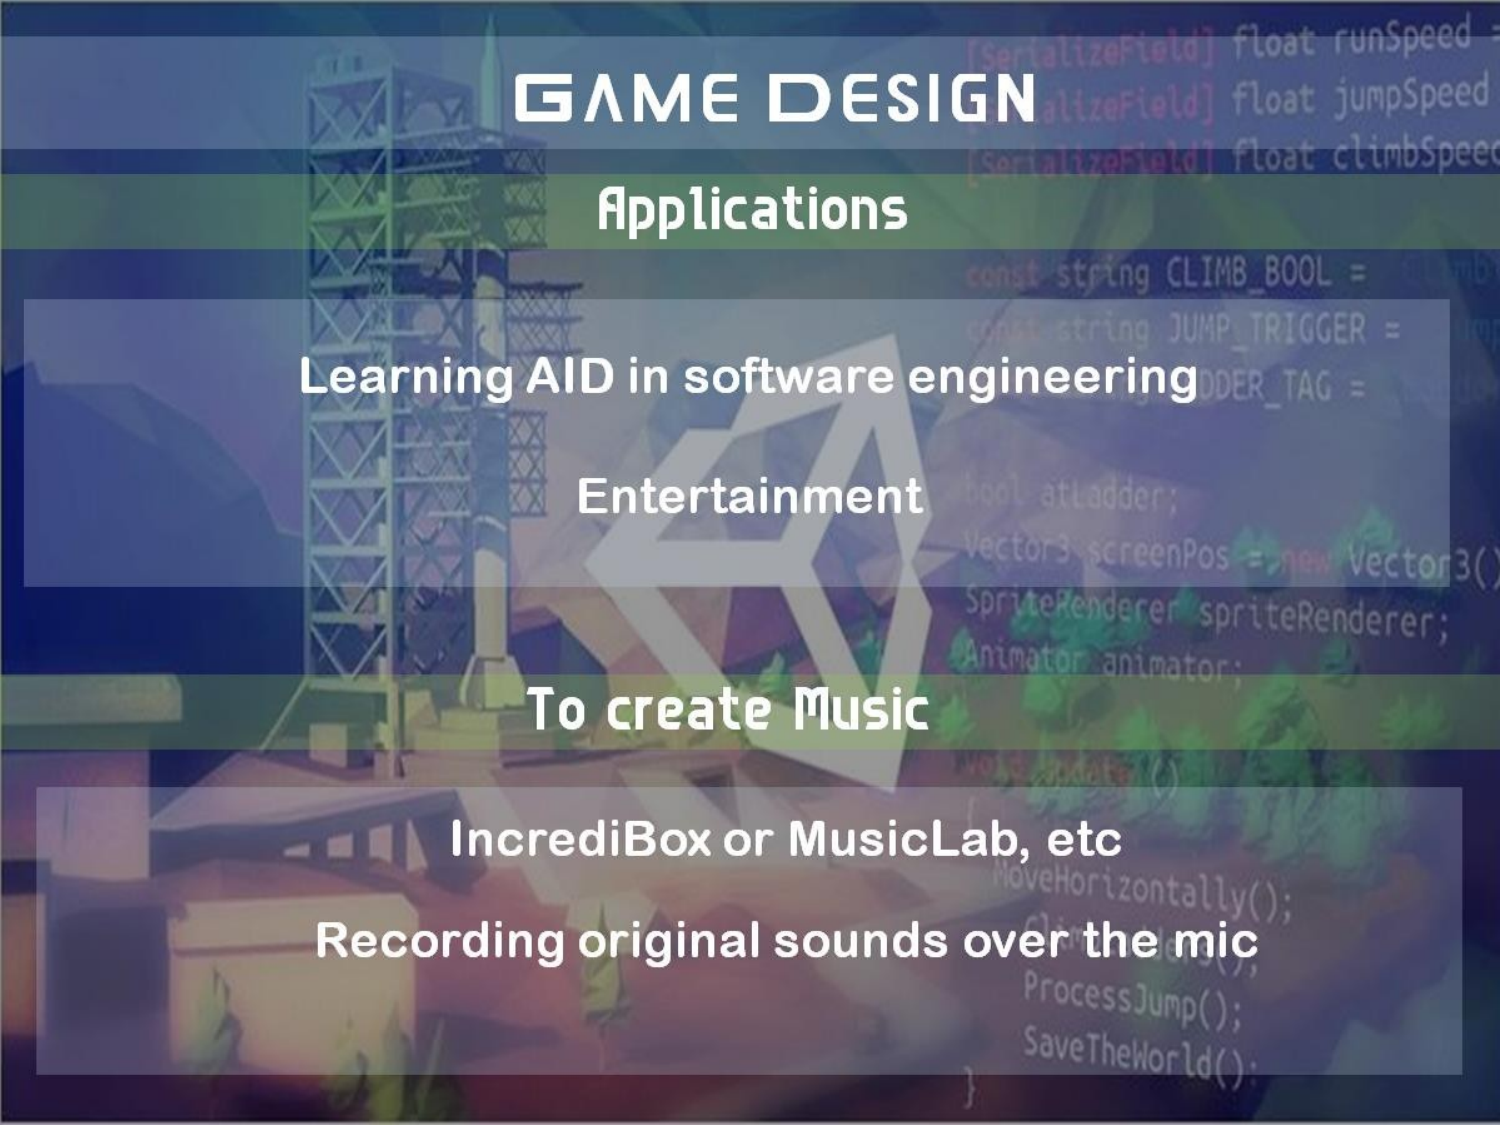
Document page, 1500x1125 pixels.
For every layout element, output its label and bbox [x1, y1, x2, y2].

text_box [0, 0, 1500, 1125]
